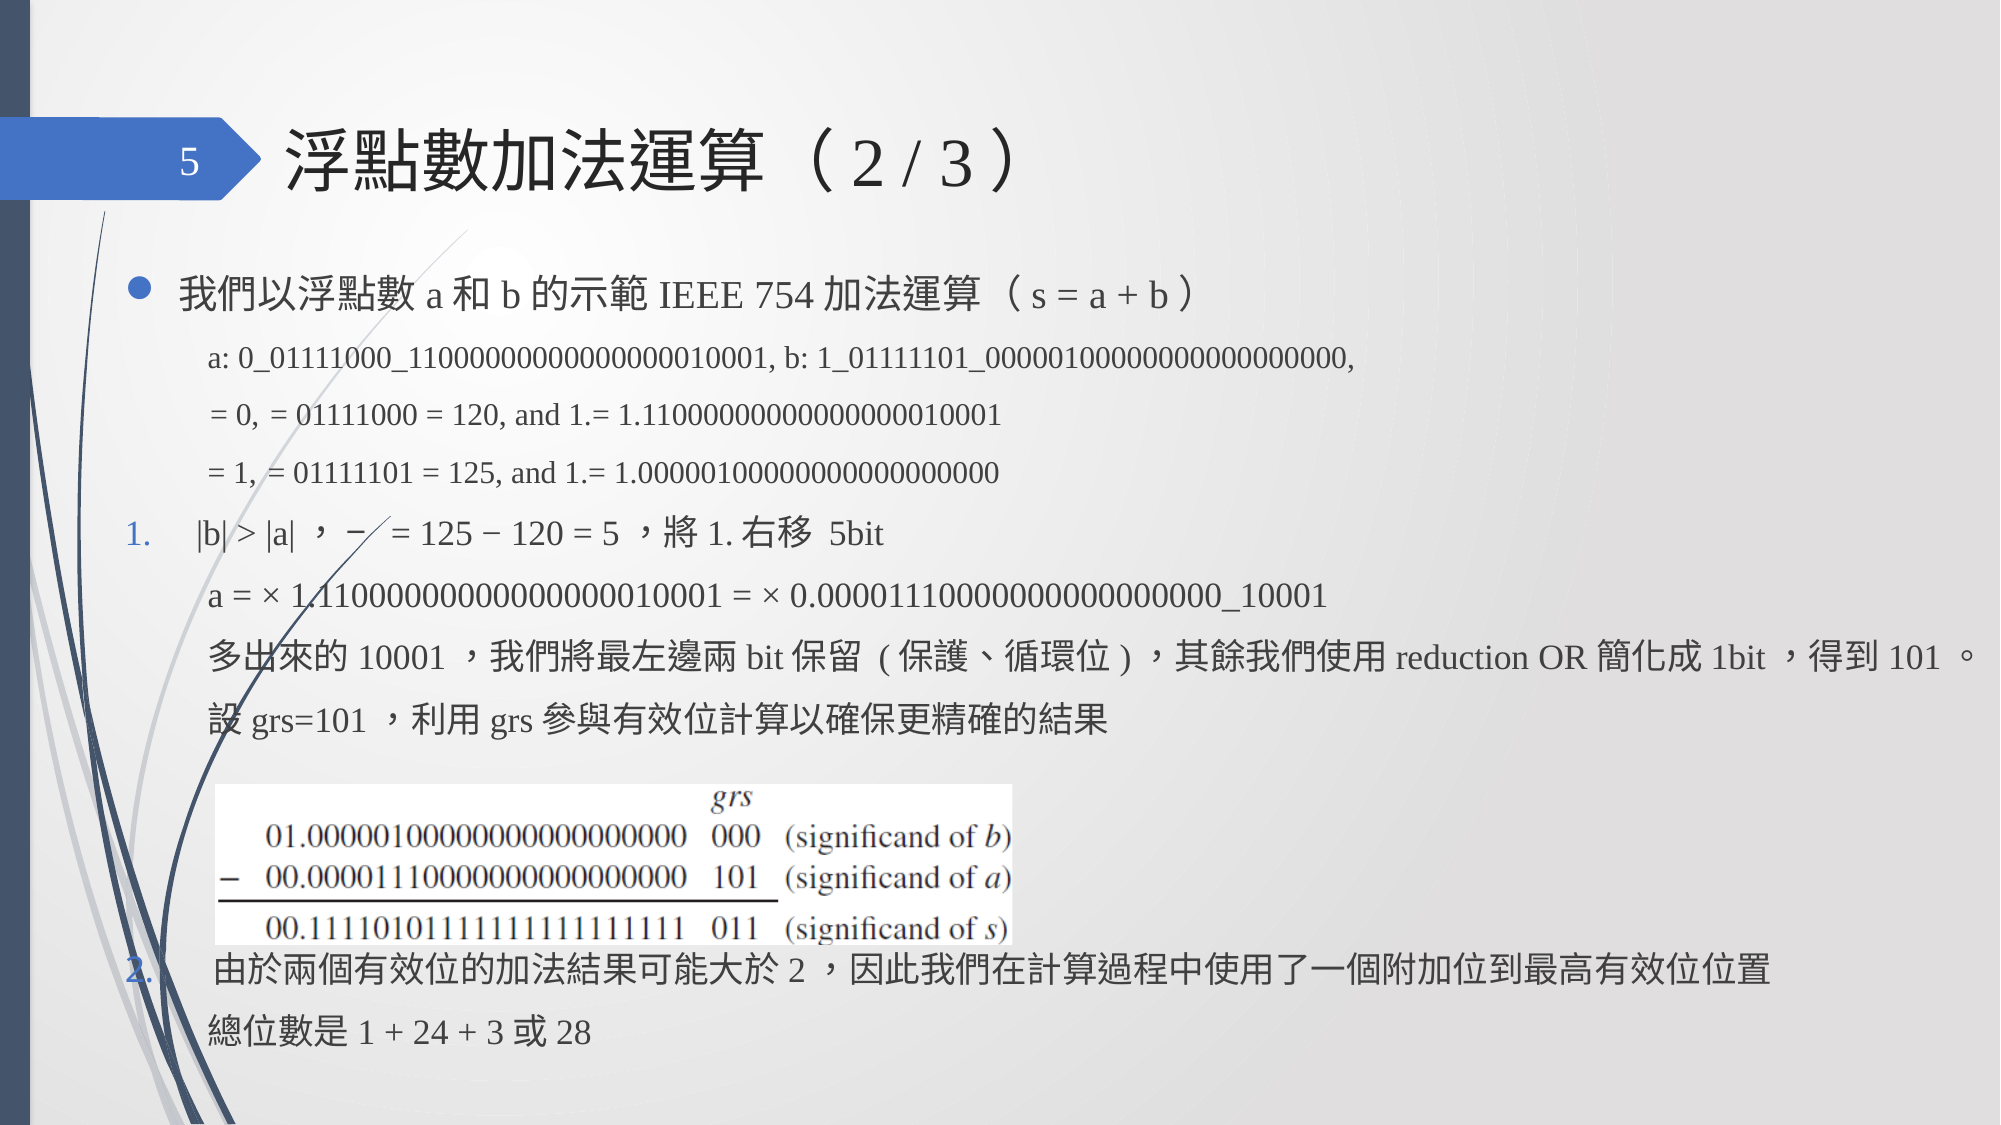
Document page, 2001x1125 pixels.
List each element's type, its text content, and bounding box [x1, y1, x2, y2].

slide_number 5 [87, 129, 216, 190]
title 浮點數加法運算（2 / 3） [269, 110, 1731, 209]
picture [214, 784, 1013, 945]
